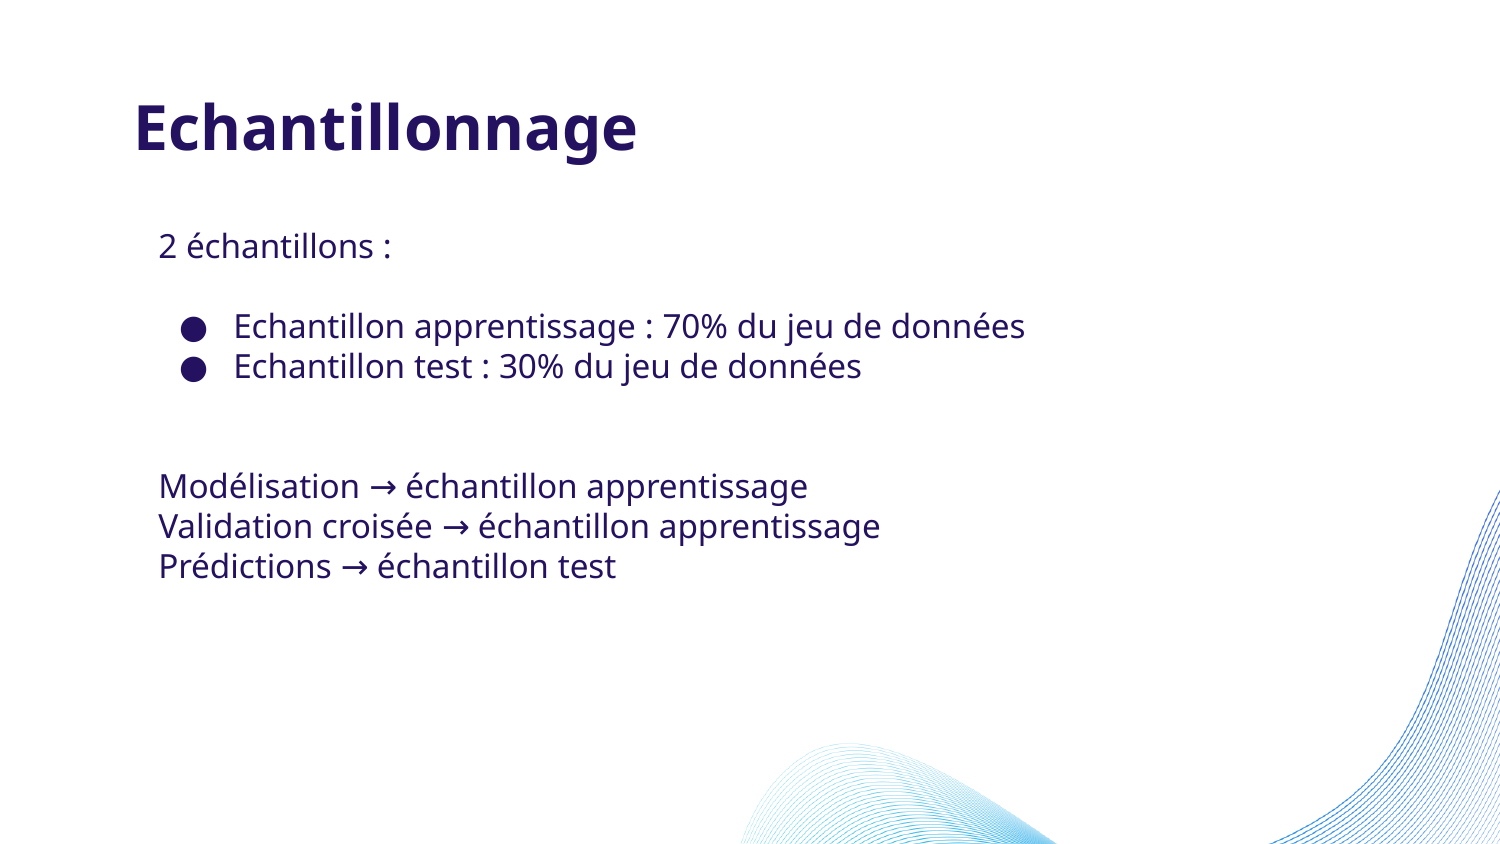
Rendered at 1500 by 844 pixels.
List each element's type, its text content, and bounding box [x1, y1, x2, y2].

title Echantillonnage [118, 72, 1382, 167]
picture [724, 473, 1500, 844]
text_box 2 échantillons : Echantillon apprentissage : 70% du jeu de données Echantillon test : 30% du jeu de données Modélisation → échantillon apprentissage Validation croisée → échantillon apprentissage Prédictions → échantillon test [143, 210, 1242, 337]
